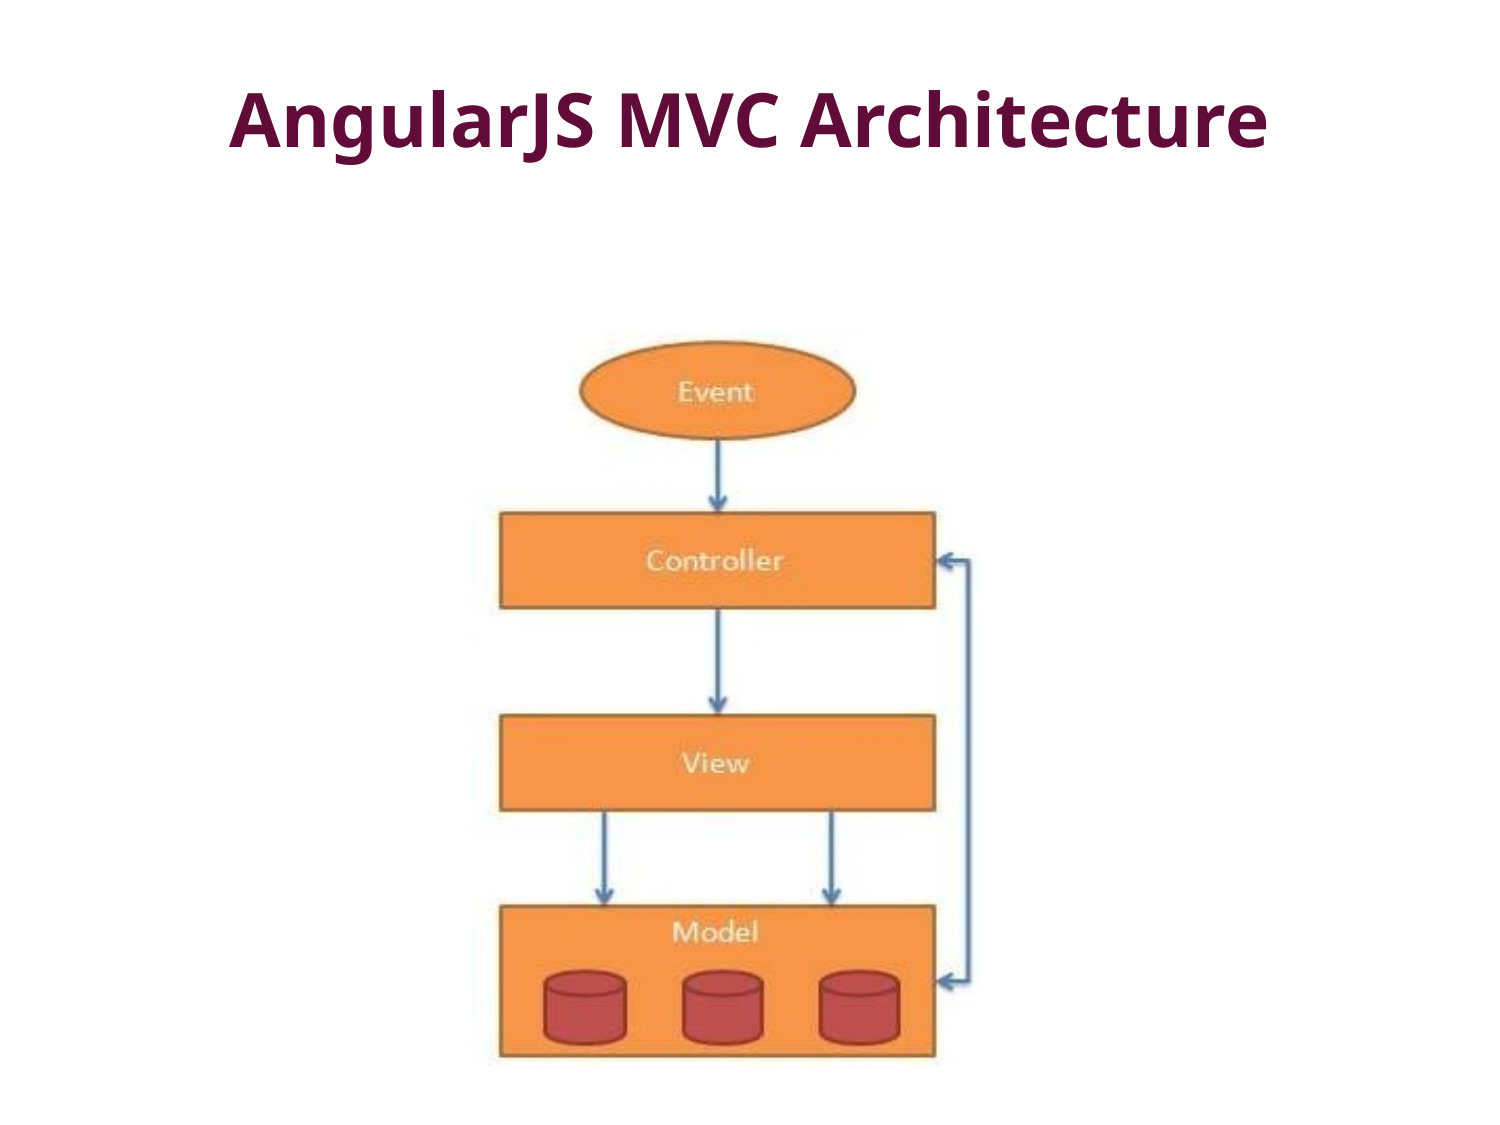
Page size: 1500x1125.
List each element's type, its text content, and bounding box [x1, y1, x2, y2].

title AngularJS MVC Architecture [103, 59, 1397, 278]
picture [468, 329, 981, 1066]
